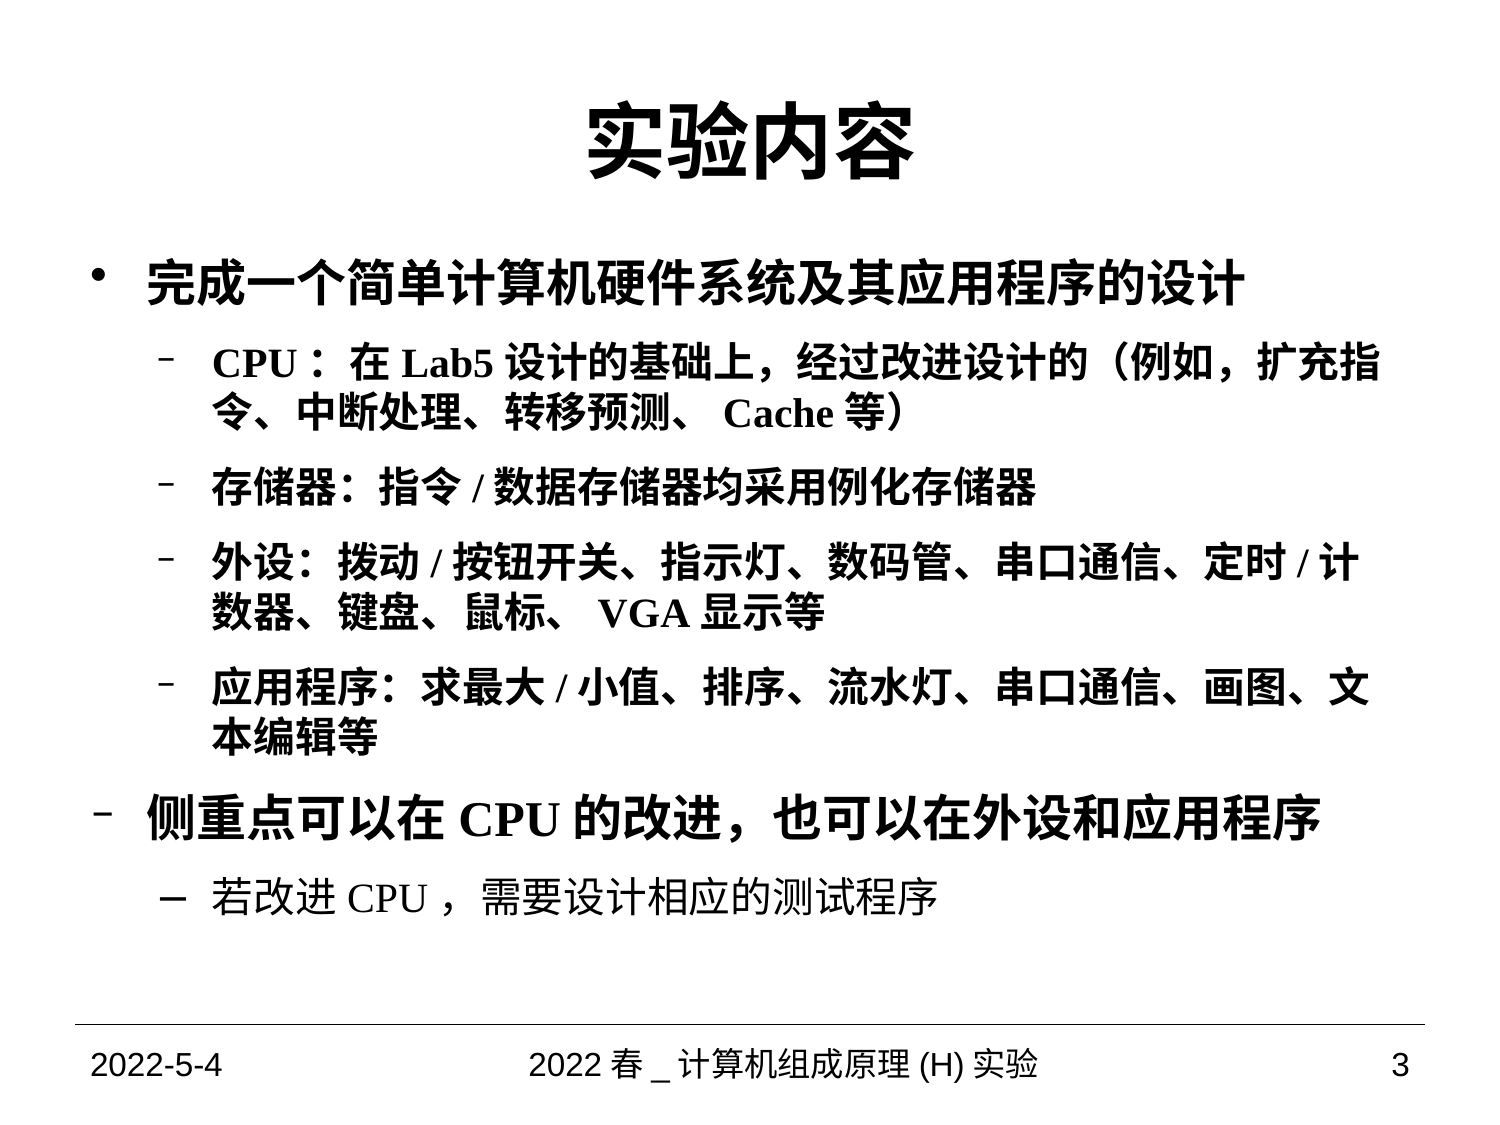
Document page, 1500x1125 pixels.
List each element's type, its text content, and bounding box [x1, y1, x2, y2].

list 完成一个简单计算机硬件系统及其应用程序的设计 CPU：在Lab5设计的基础上，经过改进设计的（例如，扩充指令、中断处理、转移预测、Cache等） 存储器：指令/数据存储器均采用例化存储器 外设：拨动/按钮开关、指示灯、数码管、串口通信、定时/计数器、键盘、鼠标、VGA显示等 应用程序：求最大/小值、排序、流水灯、串口通信、画图、文本编辑等 侧重点可以在CPU的改进，也可以在外设和应用程序 若改进CPU，需要设计相应的测试程序 [75, 243, 1404, 1024]
slide_number 3 [1149, 1024, 1426, 1103]
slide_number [74, 1024, 426, 1103]
footer 2022春_计算机组成原理(H)实验 [426, 1024, 1149, 1103]
title 实验内容 [75, 45, 1425, 233]
